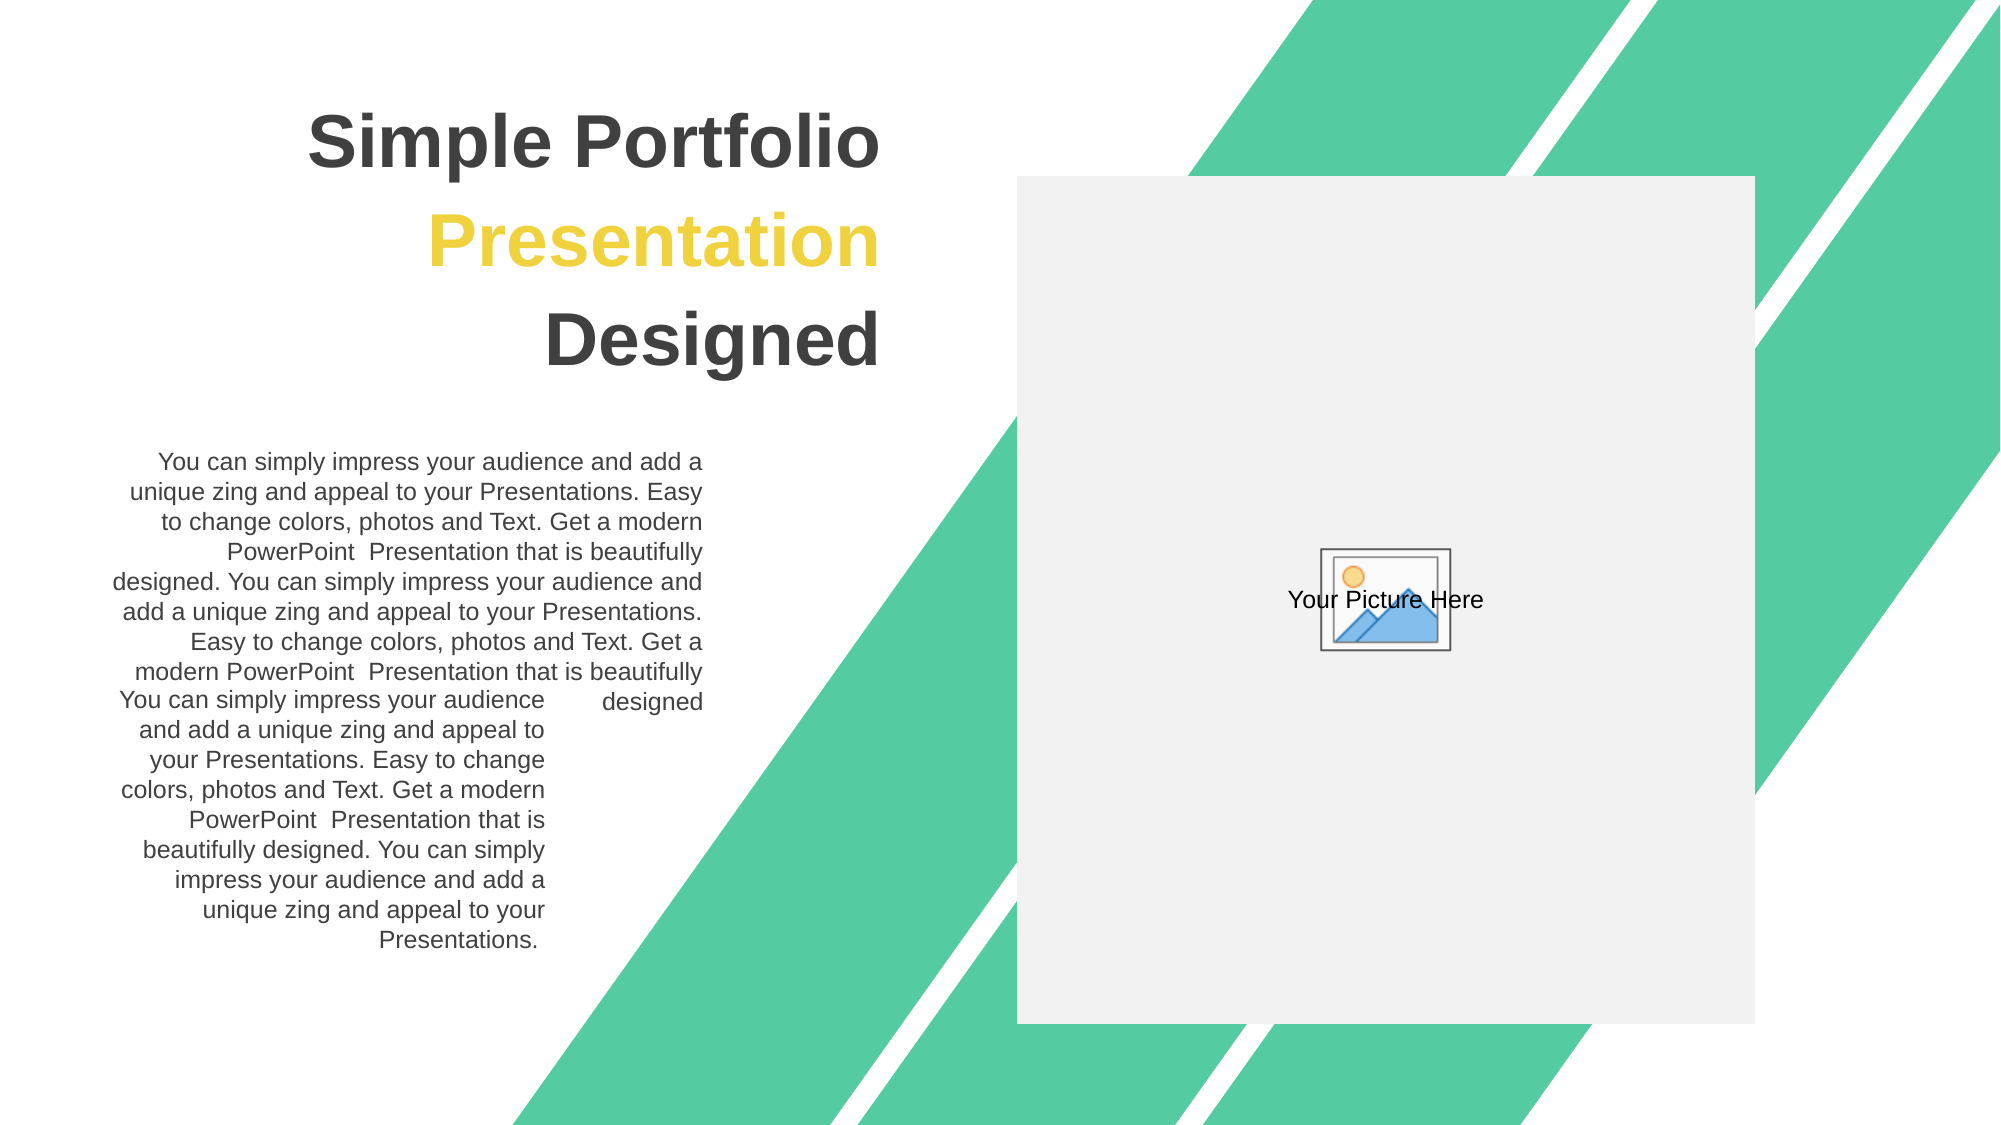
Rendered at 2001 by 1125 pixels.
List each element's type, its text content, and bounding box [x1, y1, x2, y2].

text_box You can simply impress your audience and add a unique zing and appeal to your Presentations. Easy to change colors, photos and Text. Get a modern PowerPoint Presentation that is beautifully designed. You can simply impress your audience and add a unique zing and appeal to your Presentations. [97, 676, 561, 961]
text_box You can simply impress your audience and add a unique zing and appeal to your Presentations. Easy to change colors, photos and Text. Get a modern PowerPoint Presentation that is beautifully designed. You can simply impress your audience and add a unique zing and appeal to your Presentations. Easy to change colors, photos and Text. Get a modern PowerPoint Presentation that is beautifully designed [97, 438, 719, 723]
picture [1017, 175, 1756, 1025]
text_box Simple Portfolio Presentation Designed [225, 69, 897, 395]
